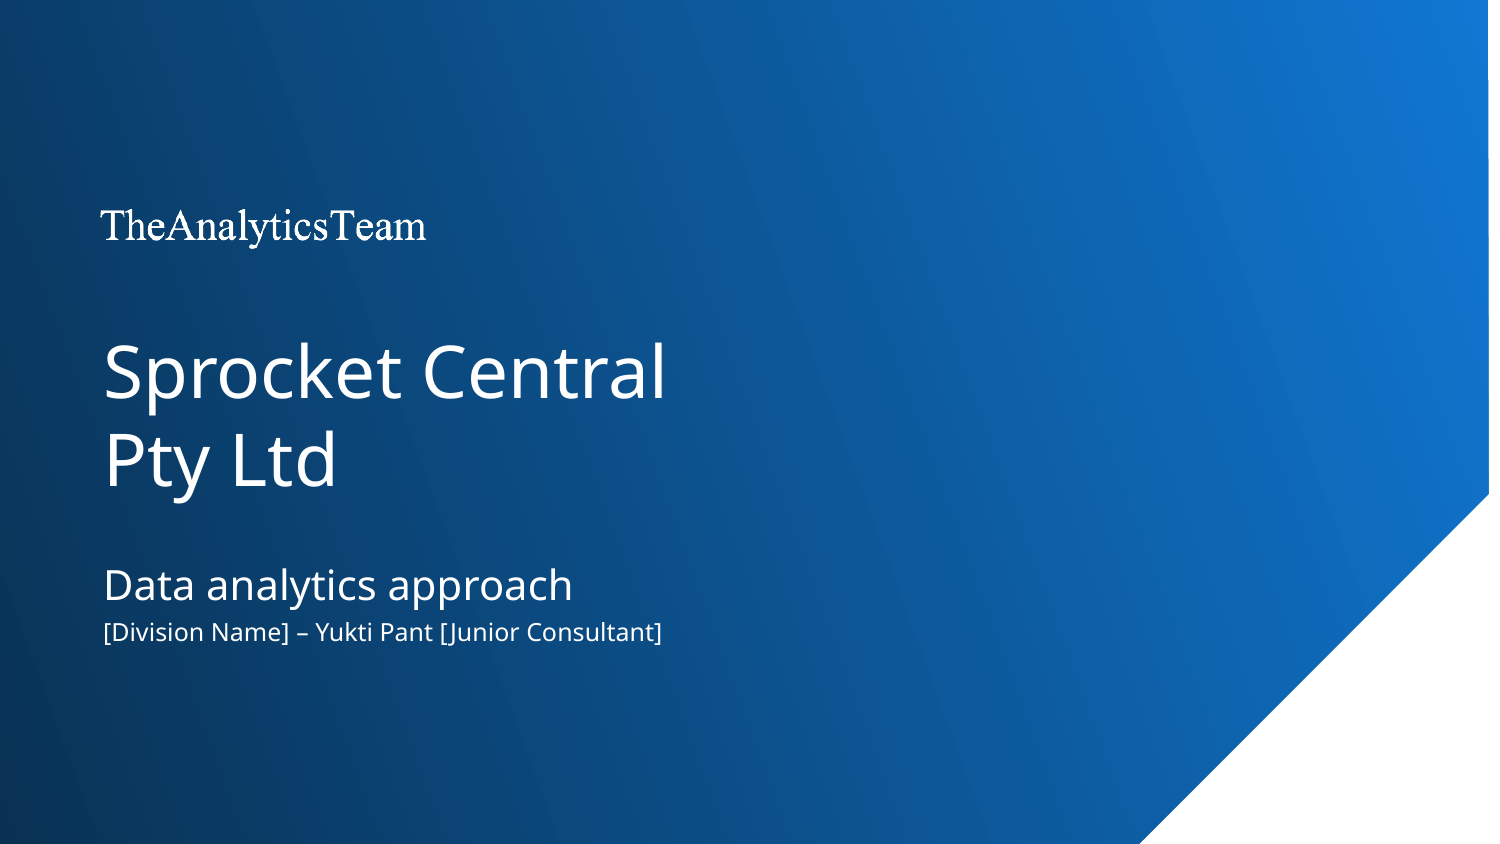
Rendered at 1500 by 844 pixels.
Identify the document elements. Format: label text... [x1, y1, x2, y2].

text_box Data analytics approach [88, 543, 999, 601]
text_box [Division Name] – Yukti Pant [Junior Consultant] [88, 601, 1114, 662]
text_box [0, 0, 1489, 844]
picture [100, 208, 427, 249]
text_box Sprocket Central Pty Ltd [88, 310, 737, 516]
